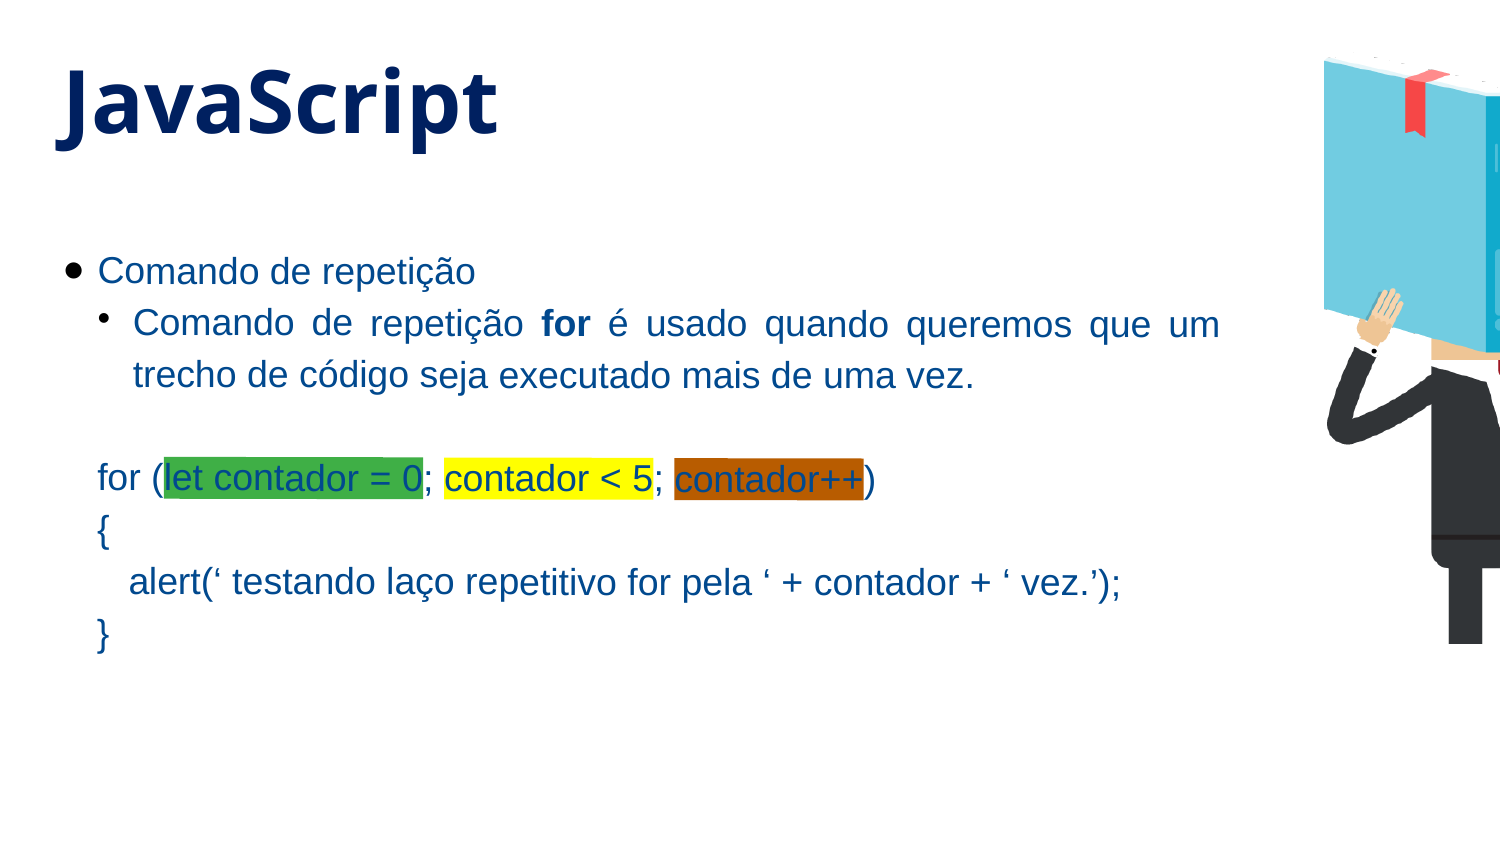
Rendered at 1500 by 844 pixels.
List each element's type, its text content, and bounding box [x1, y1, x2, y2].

text_box JavaScript [47, 31, 1276, 179]
text_box Comando de repetição Comando de repetição for é usado quando queremos que um trecho de código seja executado mais de uma vez. for (let contador = 0; contador < 5; contador++) { alert(‘ testando laço repetitivo for pela ‘ + contador + ‘ vez.’); } [46, 187, 1236, 844]
picture [1324, 51, 1500, 644]
